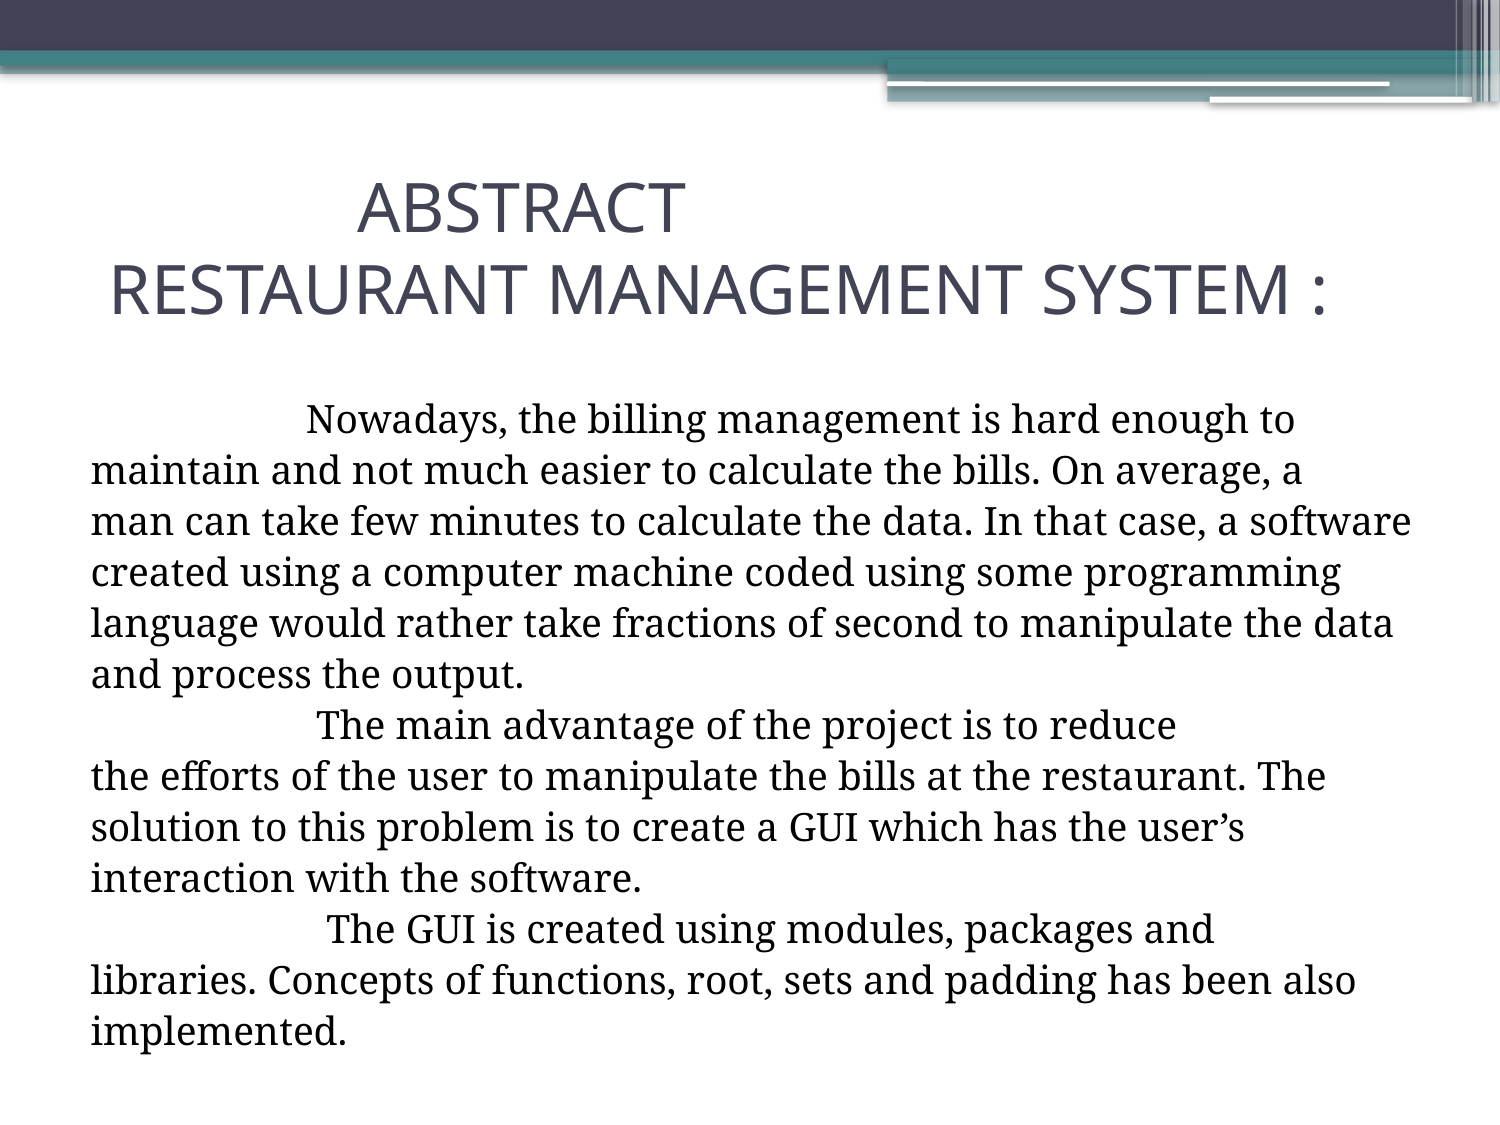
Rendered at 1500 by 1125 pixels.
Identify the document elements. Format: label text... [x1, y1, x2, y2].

title ABSTRACT RESTAURANT MANAGEMENT SYSTEM : [93, 117, 1383, 351]
list Nowadays, the billing management is hard enough to maintain and not much easier to calculate the bills. On average, a man can take few minutes to calculate the data. In that case, a software created using a computer machine coded using some programming language would rather take fractions of second to manipulate the data and process the output. The main advantage of the project is to reduce the efforts of the user to manipulate the bills at the restaurant. The solution to this problem is to create a GUI which has the user’s interaction with the software. The GUI is created using modules, packages and libraries. Concepts of functions, root, sets and padding has been also implemented. [58, 351, 1432, 1097]
